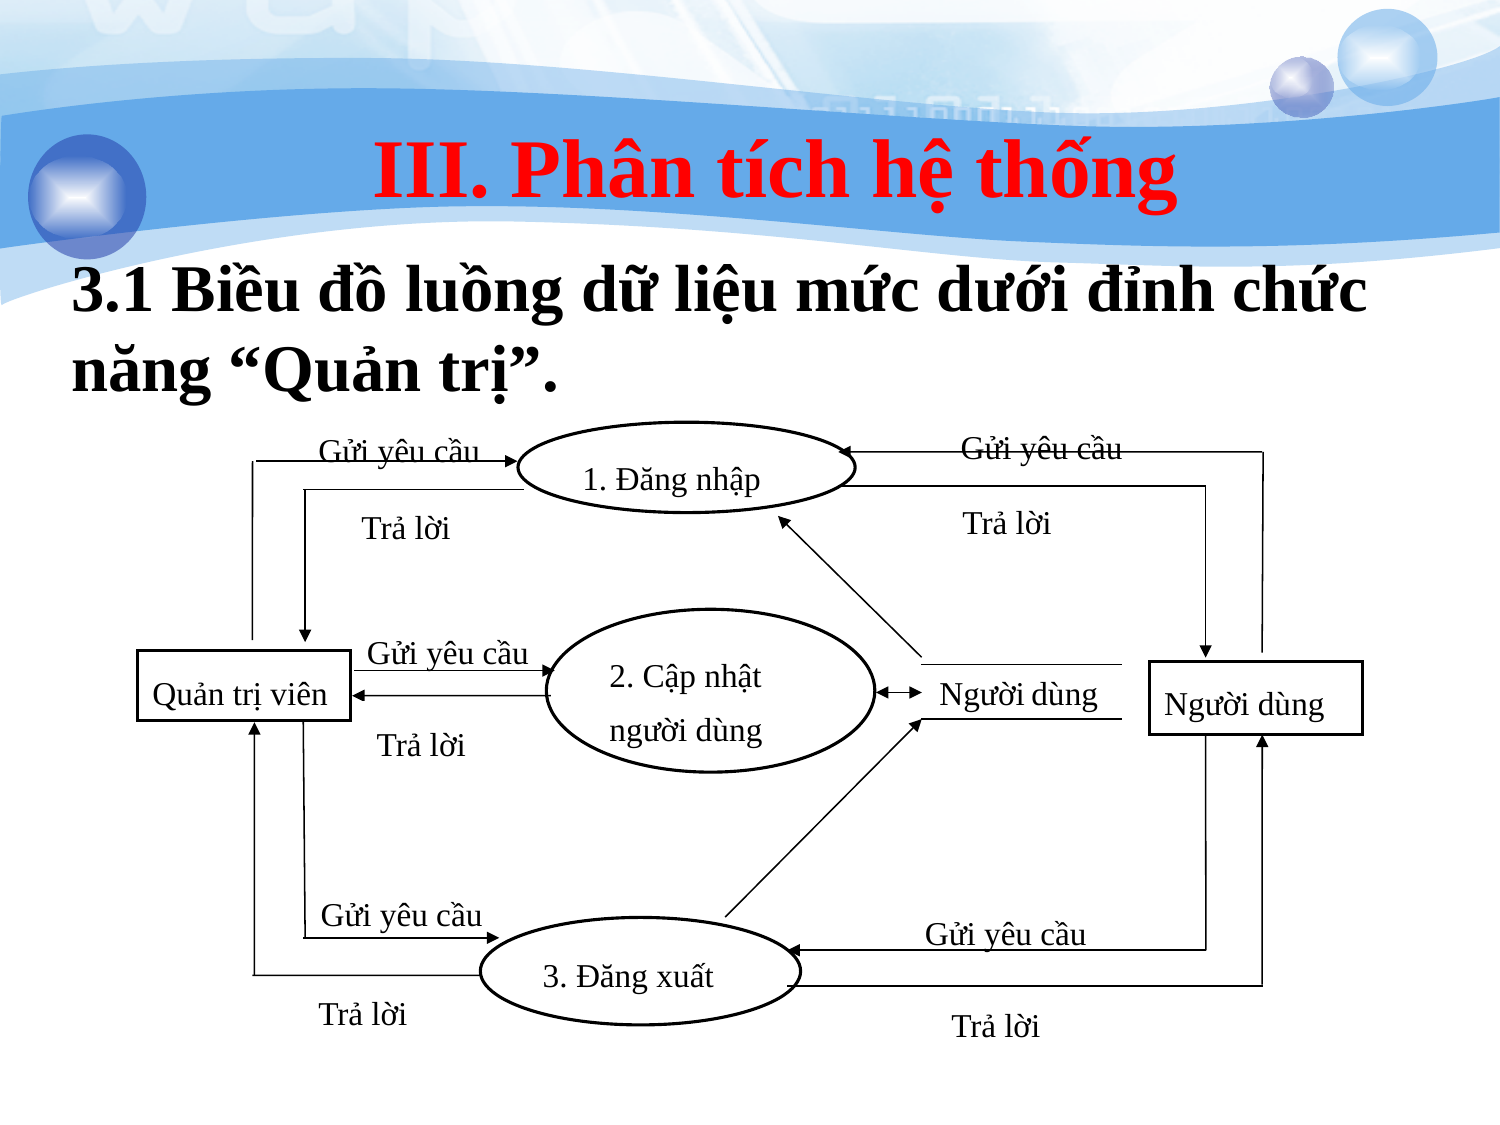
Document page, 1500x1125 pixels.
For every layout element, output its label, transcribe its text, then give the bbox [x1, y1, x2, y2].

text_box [137, 404, 1363, 1026]
text_box III. Phân tích hệ thống [51, 106, 1500, 222]
text_box 3.1 Biều đồ luồng dữ liệu mức dưới đỉnh chức năng “Quản trị”. [0, 237, 1469, 413]
picture [0, 0, 1500, 106]
